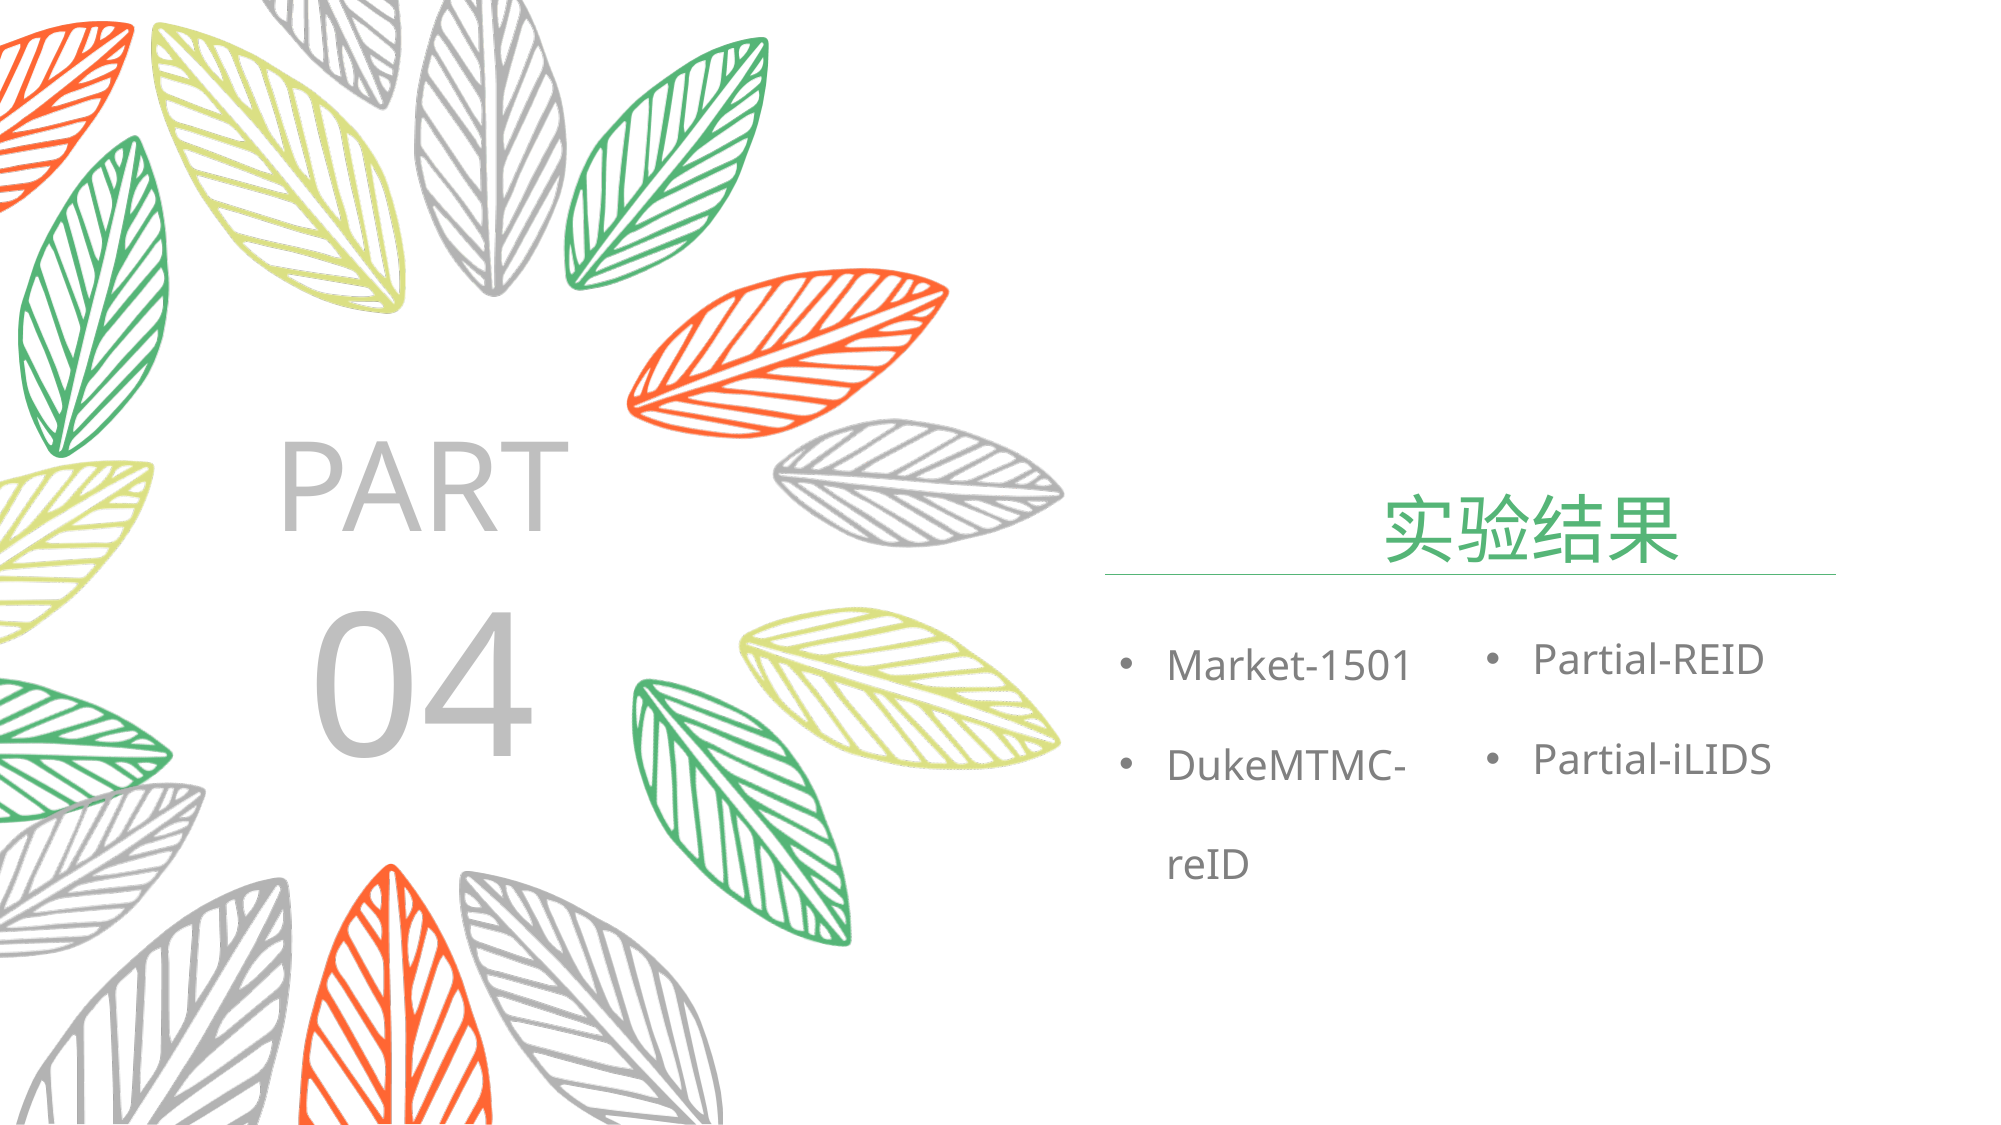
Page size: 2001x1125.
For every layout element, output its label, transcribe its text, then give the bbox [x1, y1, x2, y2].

picture [0, 0, 1106, 1125]
text_box Partial-REID Partial-iLIDS [1470, 575, 1890, 791]
text_box PART 04 [296, 459, 610, 804]
text_box 实验结果 [1145, 474, 1918, 580]
text_box Market-1501 DukeMTMC-reID [1104, 580, 1465, 896]
